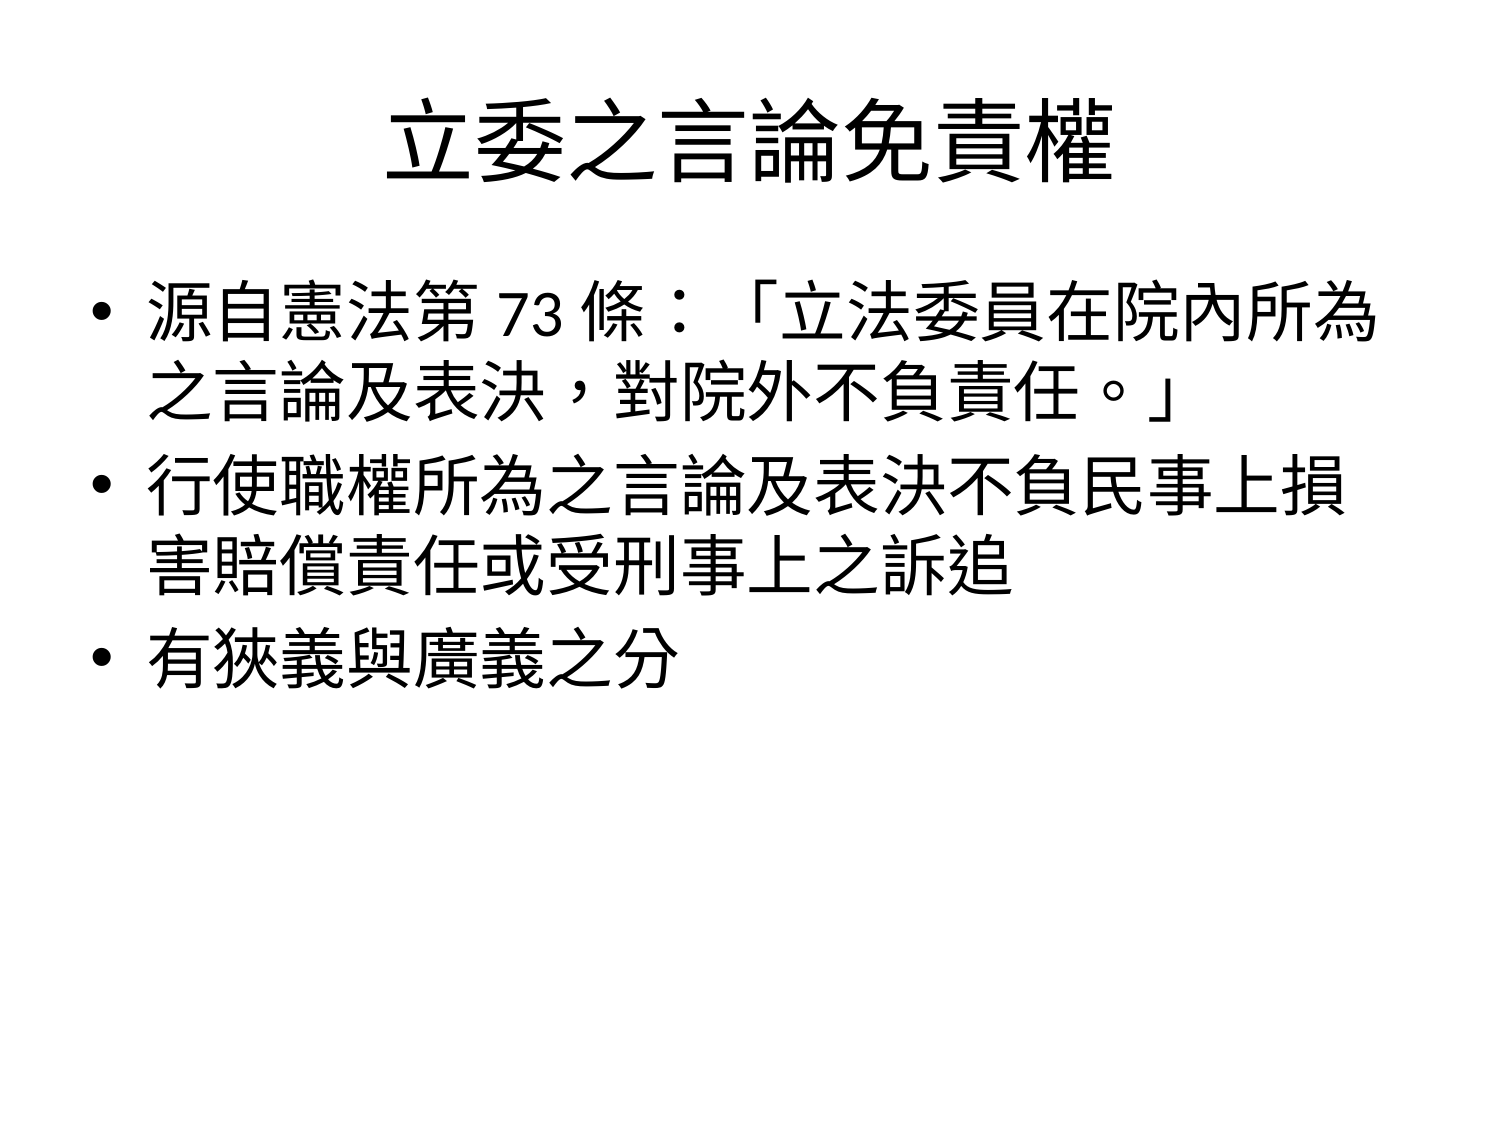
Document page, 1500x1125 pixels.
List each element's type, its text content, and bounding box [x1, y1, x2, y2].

title 立委之言論免責權 [75, 45, 1425, 233]
list 源自憲法第73條：「立法委員在院內所為之言論及表決，對院外不負責任。」 行使職權所為之言論及表決不負民事上損害賠償責任或受刑事上之訴追 有狹義與廣義之分 [75, 262, 1425, 1005]
